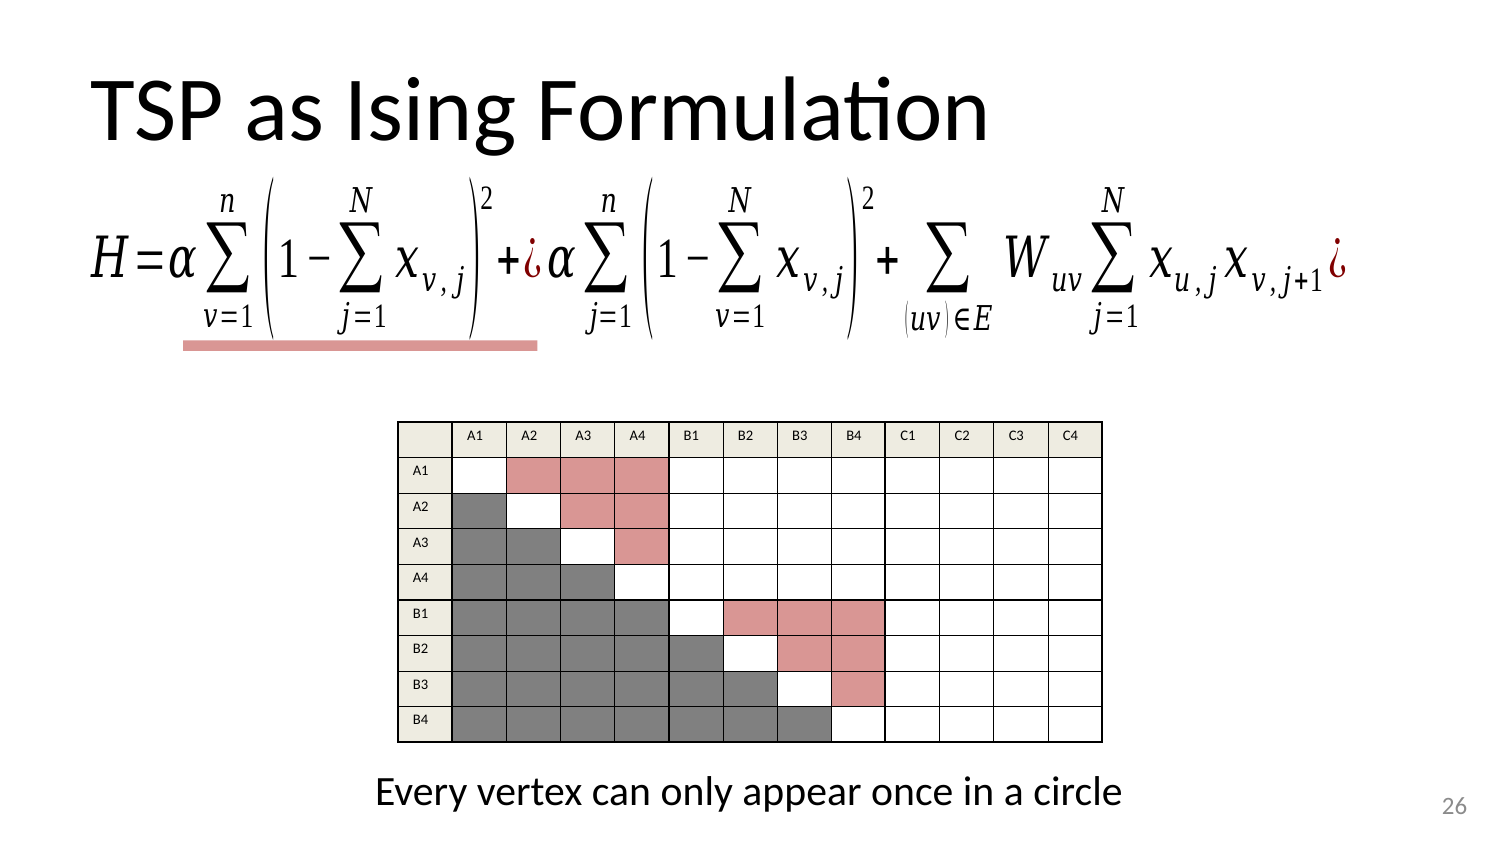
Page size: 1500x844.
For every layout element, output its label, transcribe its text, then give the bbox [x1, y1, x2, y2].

text_box [181, 338, 539, 353]
slide_number 26 [1376, 782, 1483, 827]
title TSP as Ising Formulation [75, 33, 1425, 175]
list Every vertex can only appear once in a circle [75, 752, 1424, 824]
